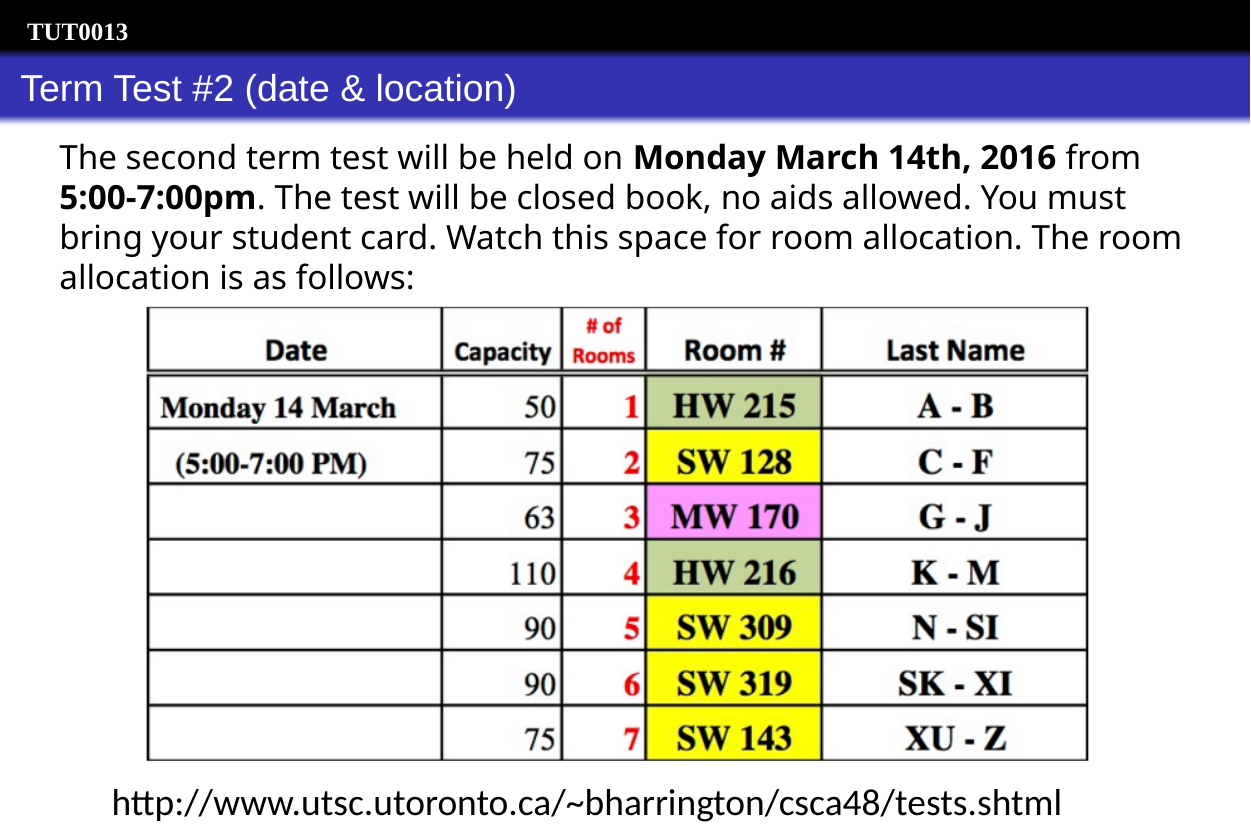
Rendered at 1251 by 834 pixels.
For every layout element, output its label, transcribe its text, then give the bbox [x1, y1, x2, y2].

picture [0, 0, 1250, 129]
text_box http://www.utsc.utoronto.ca/~bharrington/csca48/tests.shtml [96, 770, 1147, 831]
picture [138, 302, 1106, 766]
text_box The second term test will be held on Monday March 14th, 2016 from 5:00-7:00pm. The test will be closed book, no aids allowed. You must bring your student card. Watch this space for room allocation. The room allocation is as follows: [44, 137, 1206, 304]
